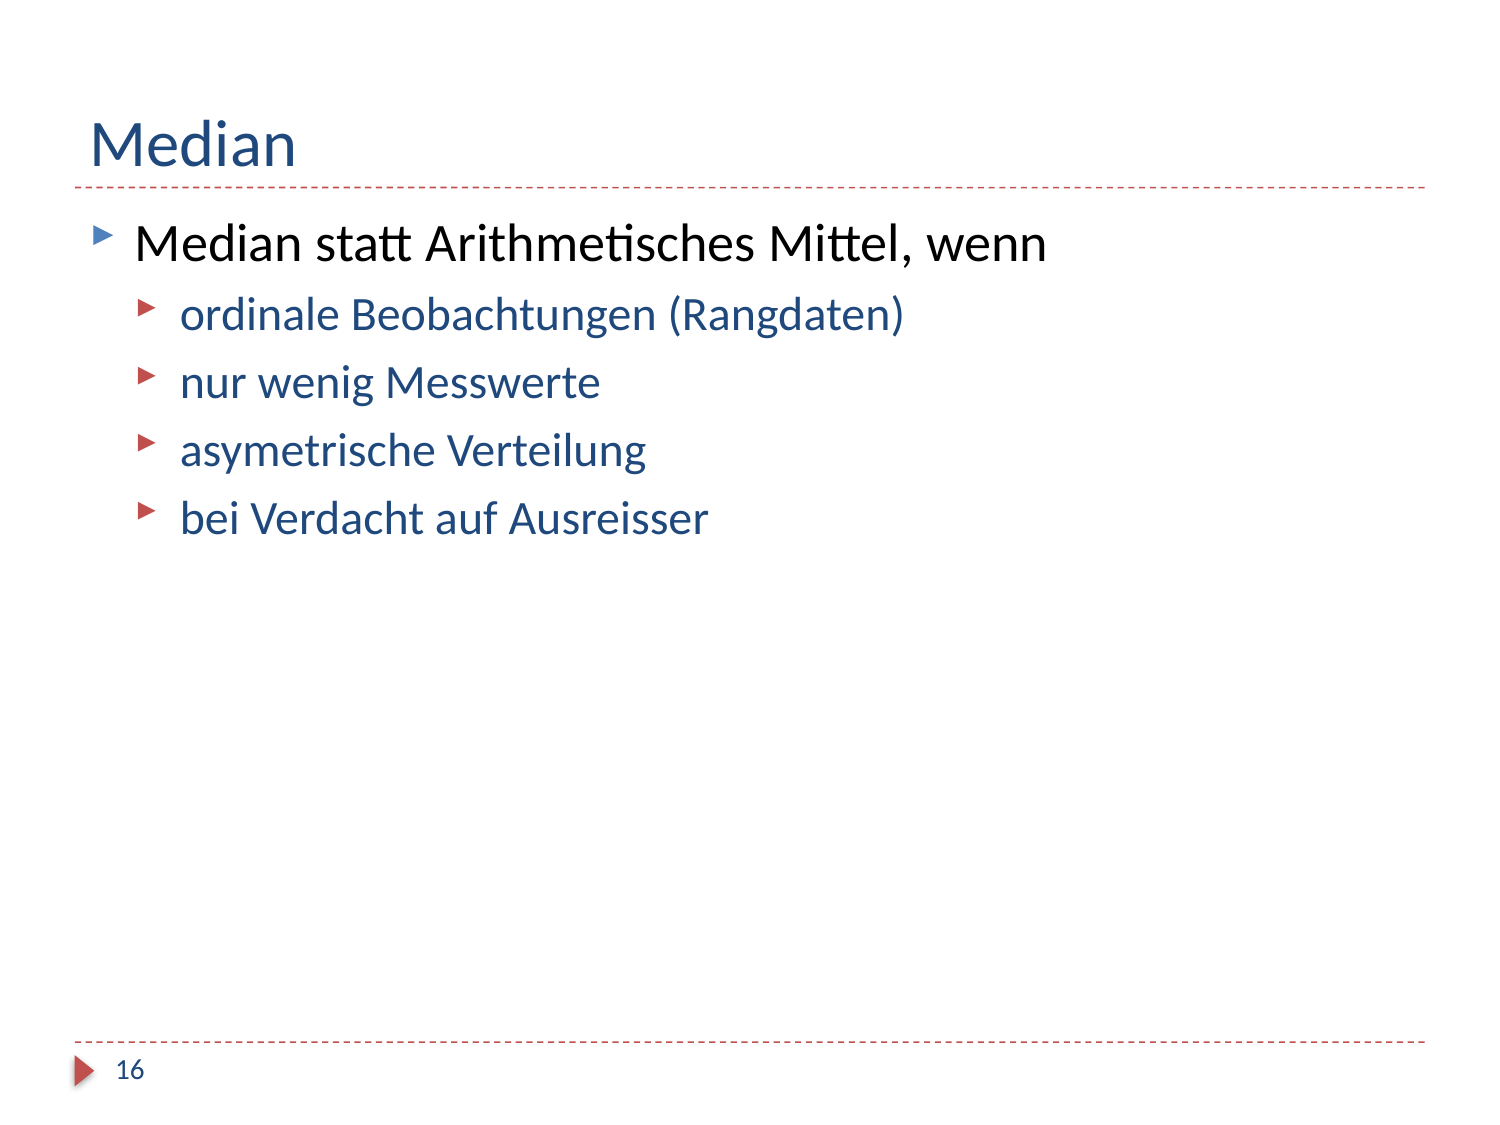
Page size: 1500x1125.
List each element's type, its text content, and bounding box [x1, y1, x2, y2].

slide_number 16 [100, 1042, 426, 1103]
title Median [75, 24, 1425, 188]
list Median statt Arithmetisches Mittel, wenn ordinale Beobachtungen (Rangdaten) nur wenig Messwerte asymetrische Verteilung bei Verdacht auf Ausreisser [75, 200, 1425, 1010]
